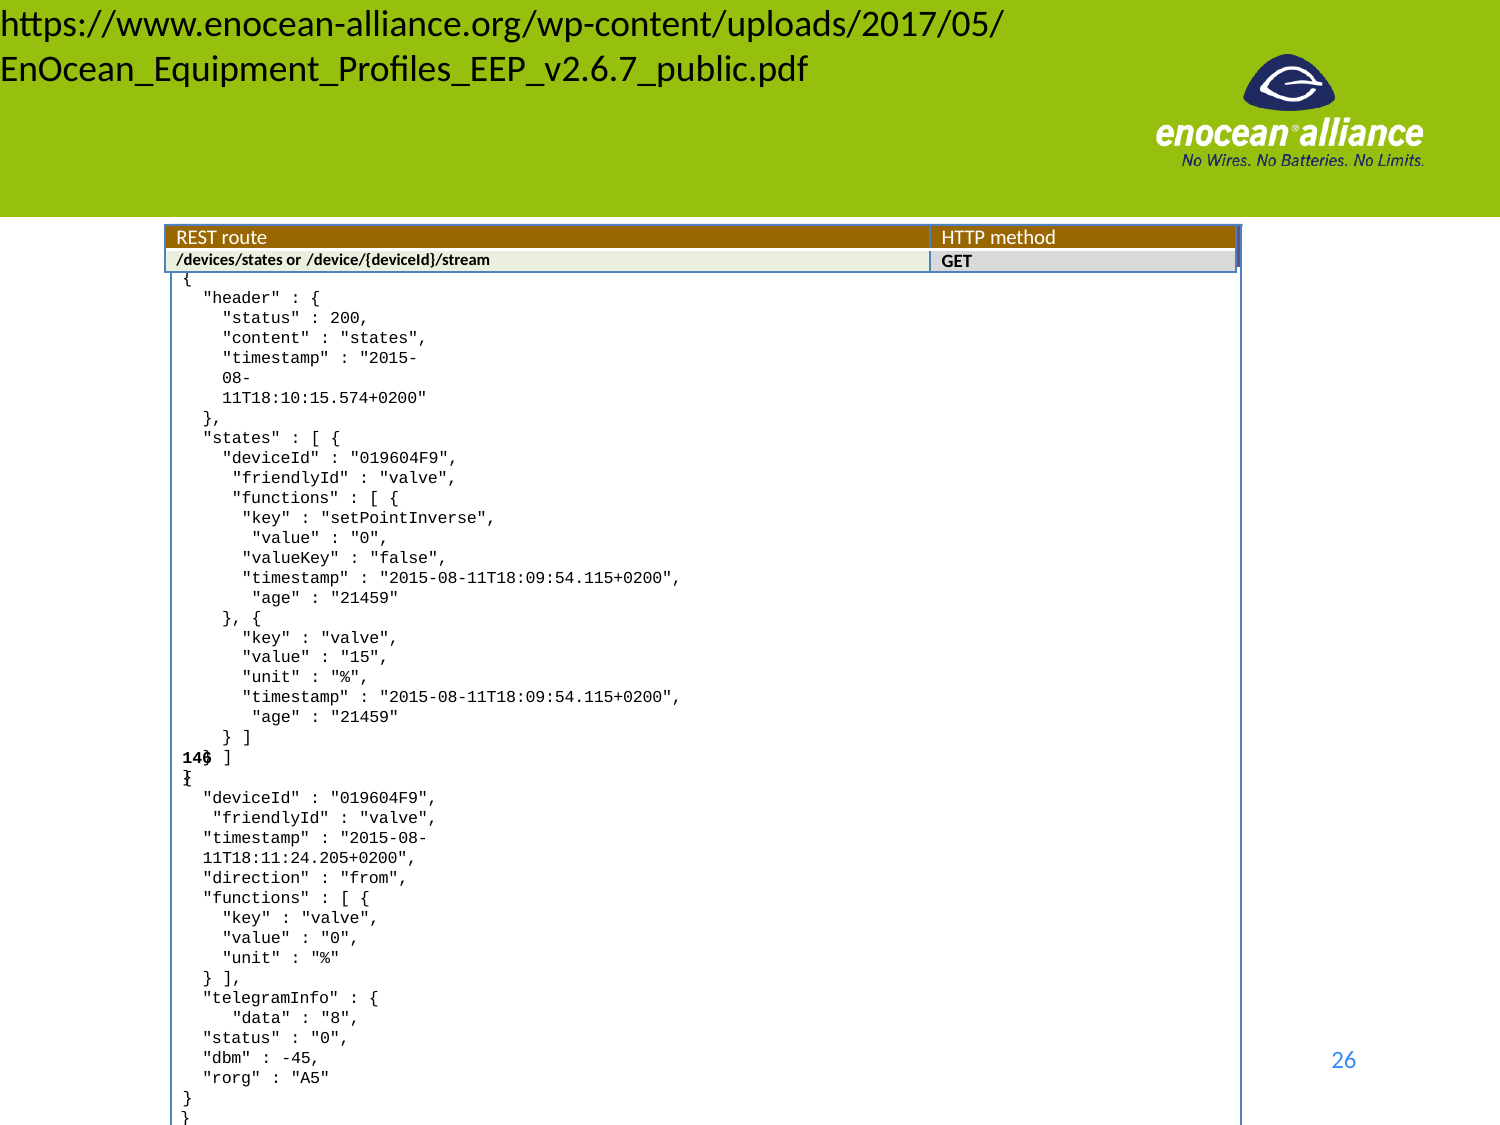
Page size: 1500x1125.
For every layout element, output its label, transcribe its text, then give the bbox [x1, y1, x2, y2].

text_box 146 { "deviceId" : "019604F9", "friendlyId" : "valve", "timestamp" : "2015-08-11T18:11:24.205+0200", "direction" : "from", "functions" : [ { "key" : "valve", "value" : "0", "unit" : "%" } ], "telegramInfo" : { "data" : "8", "status" : "0", "dbm" : -45, "rorg" : "A5" } } [180, 745, 651, 1125]
text_box { "header" : { "status" : 200, "content" : "states", "timestamp" : "2015-08-11T18:10:15.574+0200" }, "states" : [ { "deviceId" : "019604F9", "friendlyId" : "valve", "functions" : [ { "key" : "setPointInverse", "value" : "0", "valueKey" : "false", "timestamp" : "2015-08-11T18:09:54.115+0200", "age" : "21459" }, { "key" : "valve", "value" : "15", "unit" : "%", "timestamp" : "2015-08-11T18:09:54.115+0200", "age" : "21459" } ] } ] } [180, 273, 690, 787]
text_box 26 [1329, 1041, 1359, 1074]
text_box /devices/states or /device/{deviceId}/stream [174, 246, 501, 269]
text_box [931, 250, 939, 272]
text_box GET [939, 246, 975, 272]
text_box [1156, 54, 1424, 166]
text_box https://www.enocean-alliance.org/wp-content/uploads/2017/05/EnOcean_Equipment_Profiles_EEP_v2.6.7_public.pdf [0, 0, 1500, 217]
text_box [975, 250, 1235, 272]
text_box REST route [174, 221, 271, 246]
text_box [166, 250, 930, 272]
text_box HTTP method [939, 221, 1060, 249]
text_box [166, 225, 174, 249]
text_box [1236, 227, 1241, 268]
text_box [1060, 225, 1235, 249]
text_box [271, 225, 930, 249]
text_box [931, 225, 939, 249]
